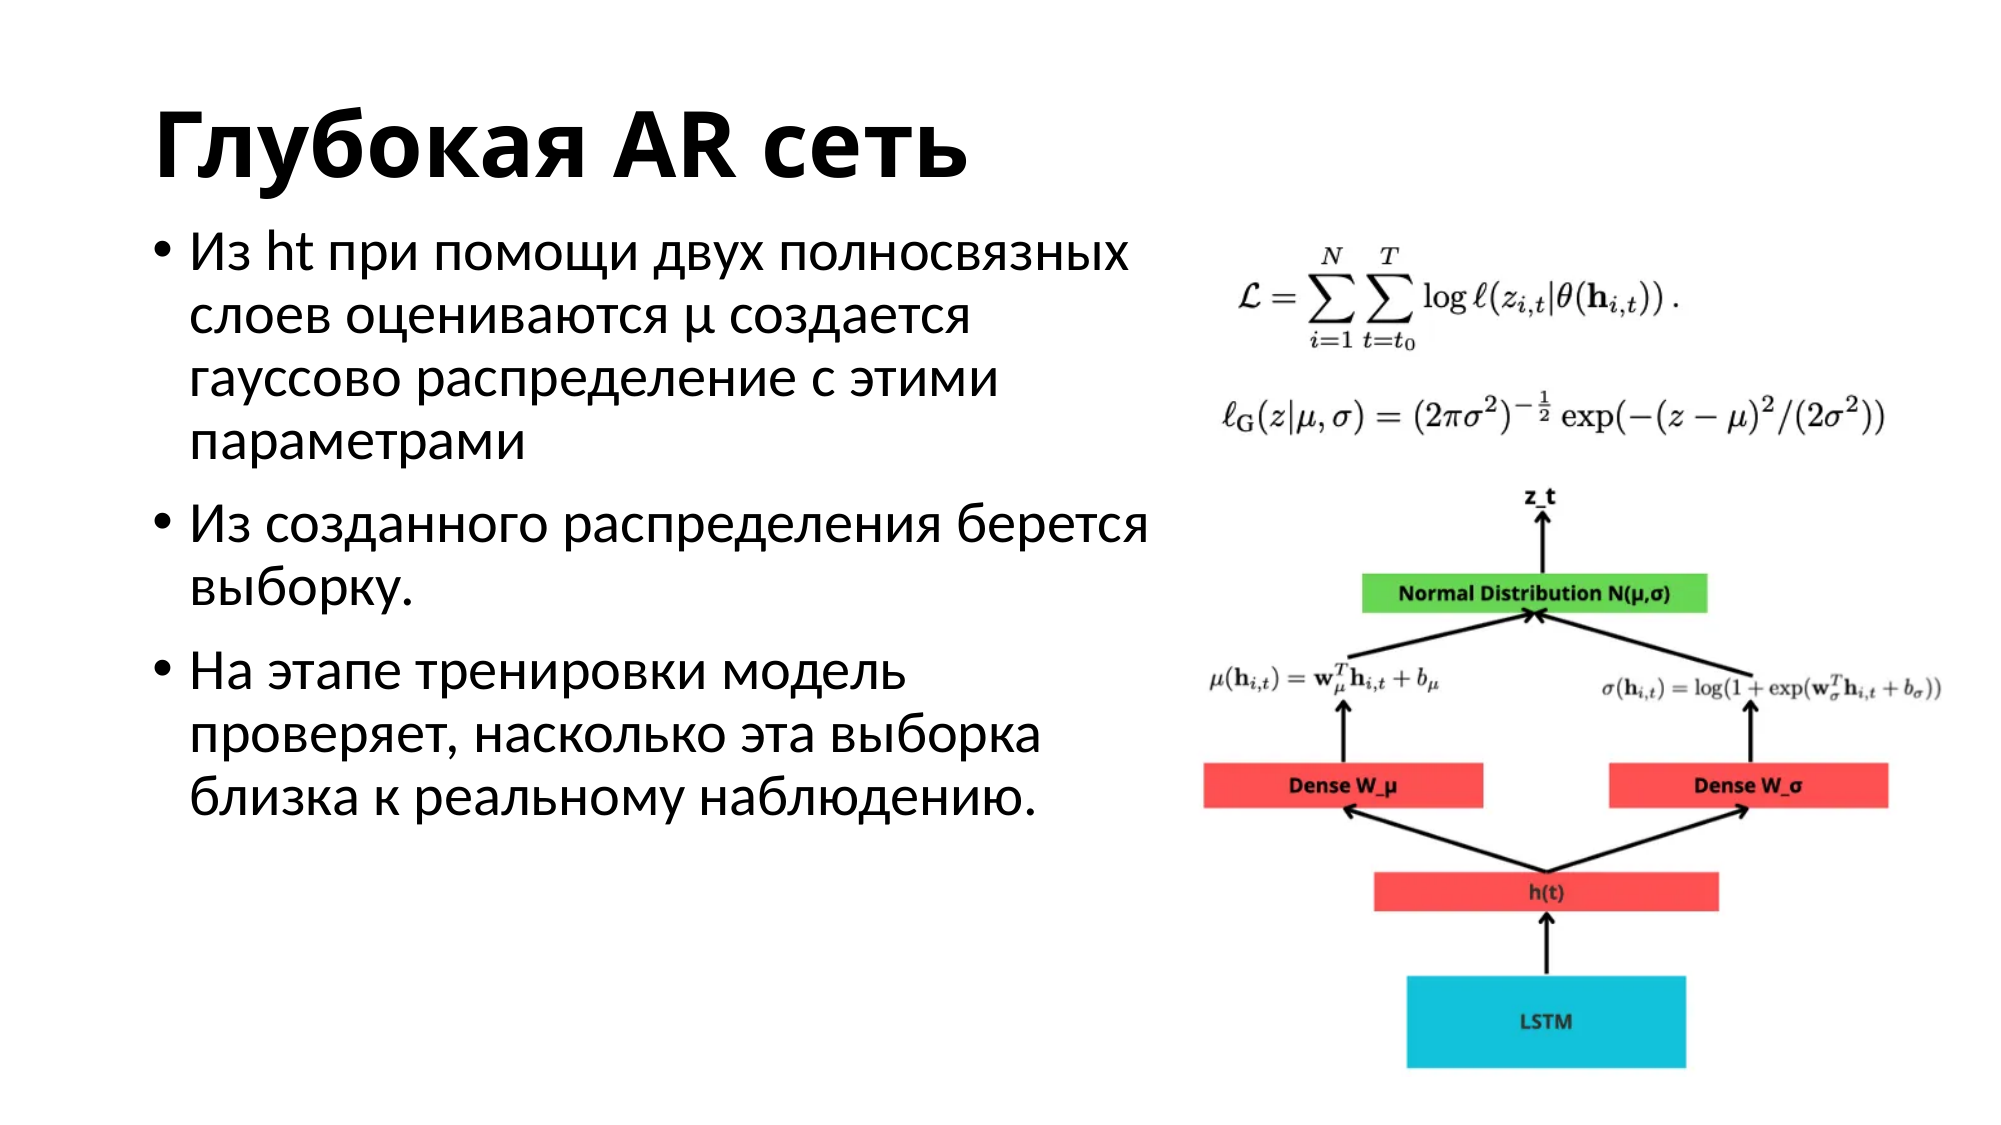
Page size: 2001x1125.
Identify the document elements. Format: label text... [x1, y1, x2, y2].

list Из ht при помощи двух полносвязных слоев оцениваются μ создается гауссово распределение с этими параметрами Из созданного распределения берется выборку. На этапе тренировки модель проверяет, насколько эта выборка близка к реальному наблюдению. [137, 212, 1173, 1014]
picture [1161, 473, 1955, 1077]
title Глубокая AR сеть [137, 59, 1863, 236]
picture [1189, 235, 1926, 446]
